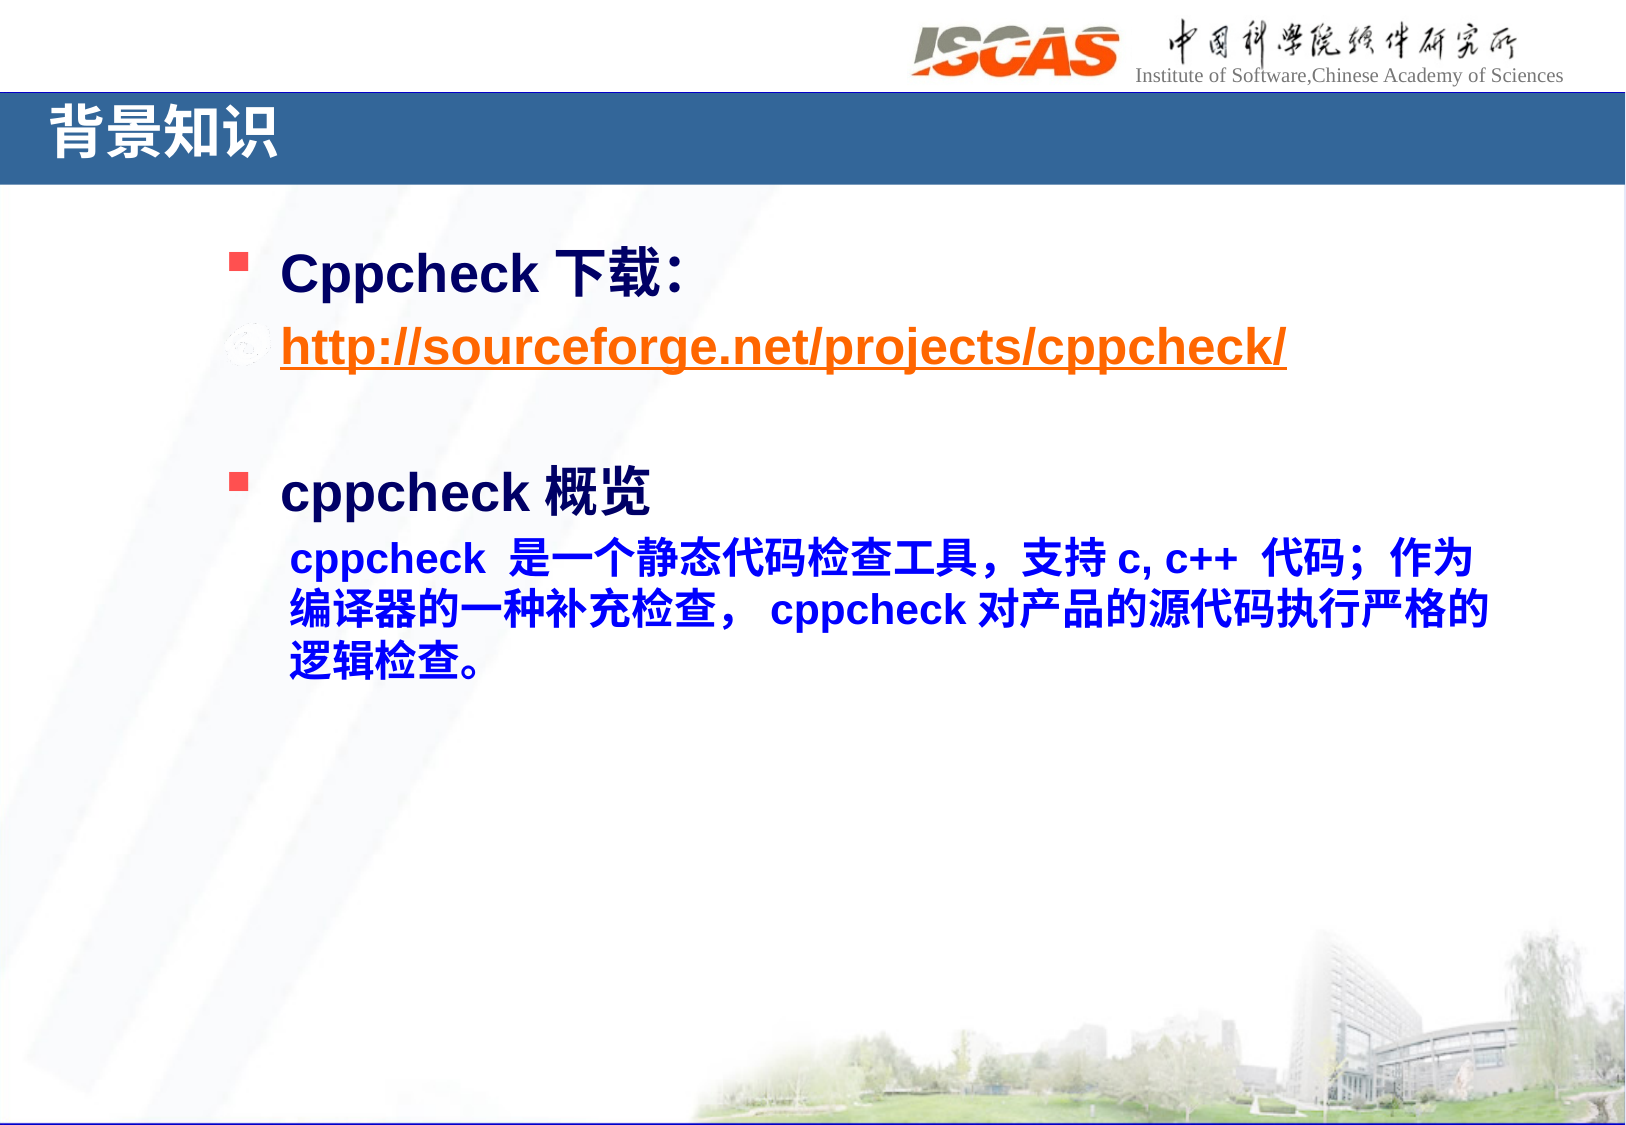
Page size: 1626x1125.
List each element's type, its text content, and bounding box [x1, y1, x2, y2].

picture [1166, 15, 1519, 71]
picture [0, 92, 1626, 1125]
title 背景知识 [0, 93, 1625, 185]
list Cppcheck下载： http://sourceforge.net/projects/cppcheck/ cppcheck概览 cppcheck 是一个静态代码检查工具，支持c, c++ 代码；作为编译器的一种补充检查，cppcheck对产品的源代码执行严格的逻辑检查。 [208, 230, 1511, 1111]
picture [907, 18, 1132, 87]
